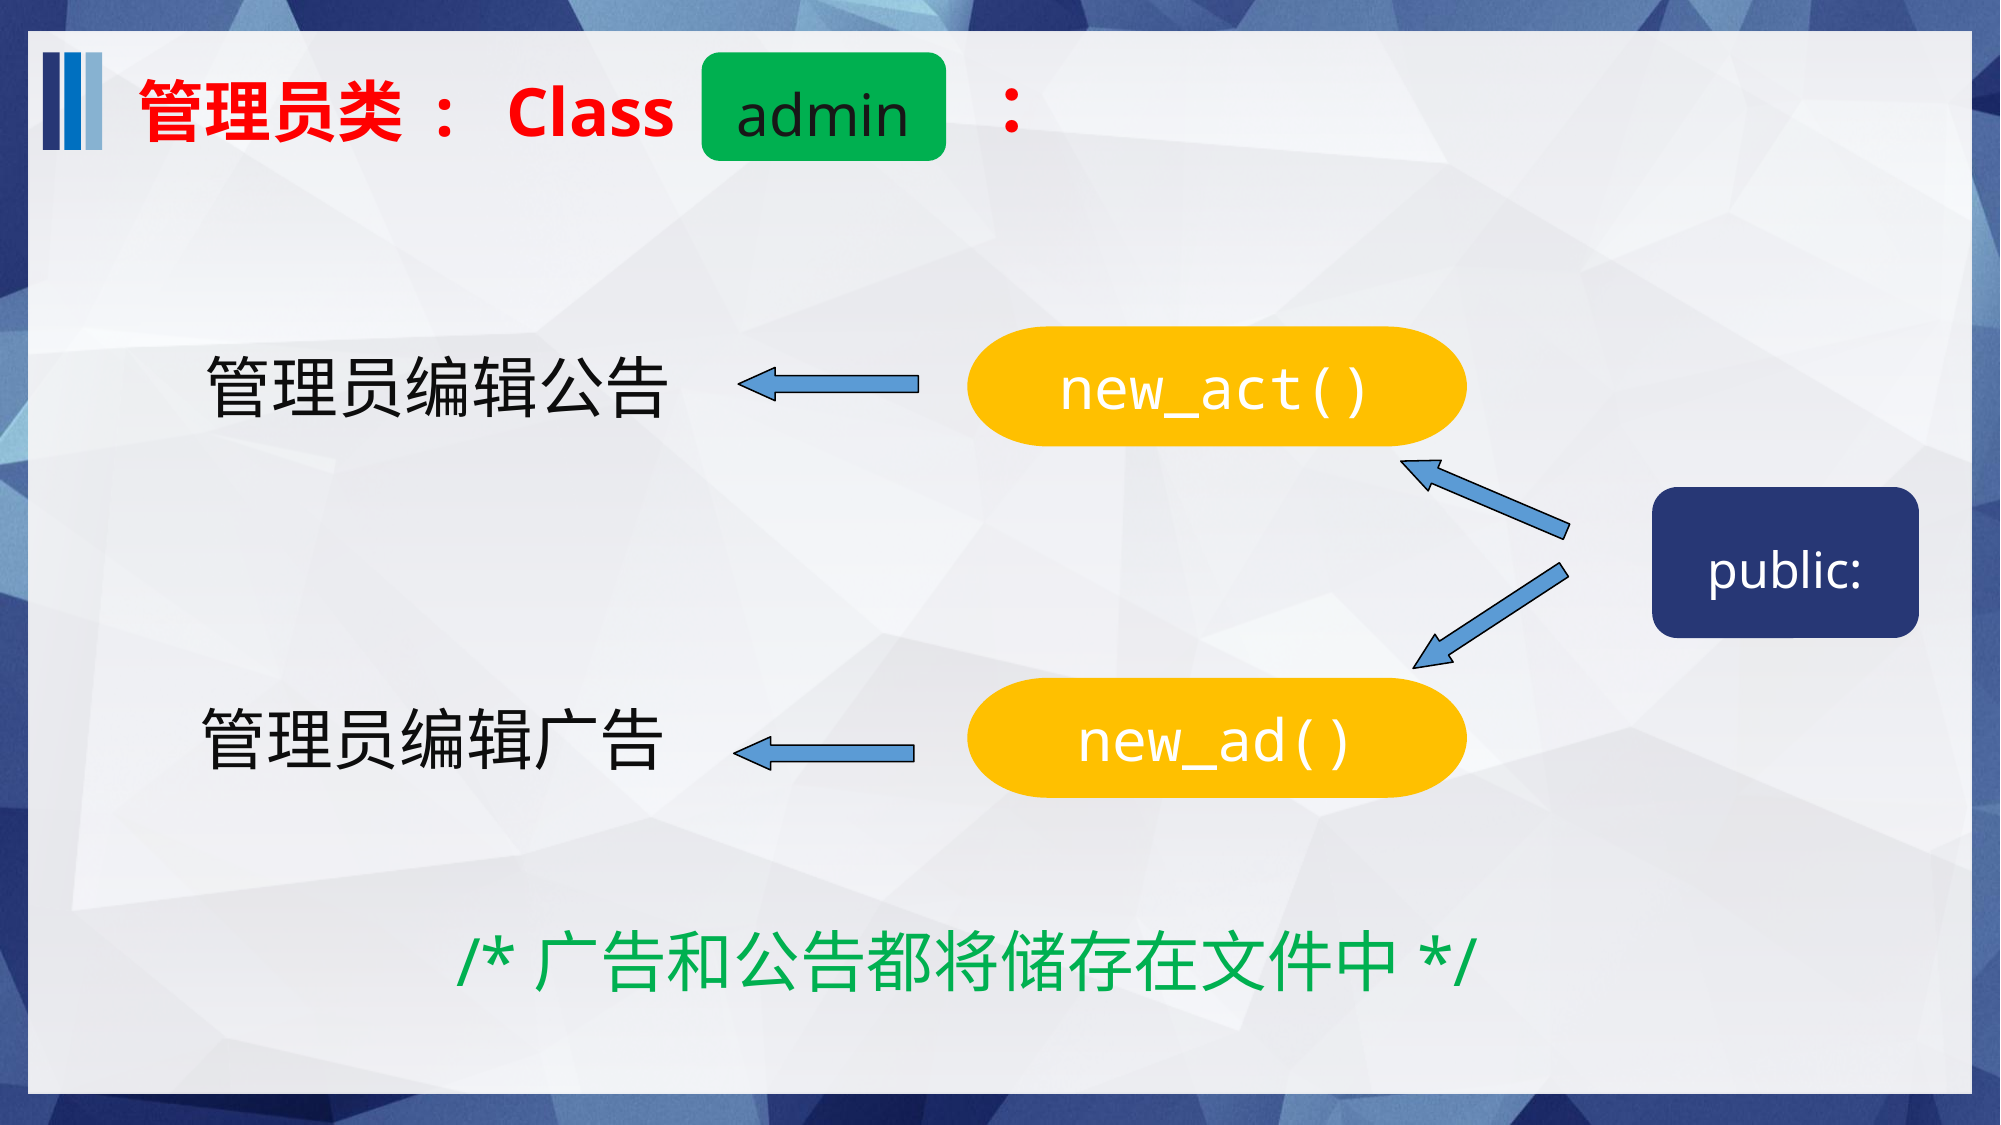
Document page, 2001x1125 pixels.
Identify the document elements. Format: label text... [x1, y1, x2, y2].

picture [0, 0, 2000, 1125]
text_box /*广告和公告都将储存在文件中*/ [441, 912, 1494, 1008]
text_box public: [1652, 487, 1919, 639]
text_box [64, 52, 81, 150]
text_box 管理员类 : Class [122, 61, 692, 157]
text_box [42, 52, 60, 150]
text_box new_act() [967, 326, 1467, 447]
text_box new_ad() [967, 677, 1467, 798]
text_box [733, 736, 914, 771]
text_box [1413, 562, 1569, 669]
text_box 管理员编辑广告 [184, 690, 682, 785]
text_box [85, 52, 103, 150]
text_box 管理员编辑公告 [189, 338, 687, 434]
text_box [738, 367, 919, 401]
text_box admin [701, 52, 947, 161]
text_box [1400, 460, 1570, 540]
text_box ： [980, 58, 1042, 154]
